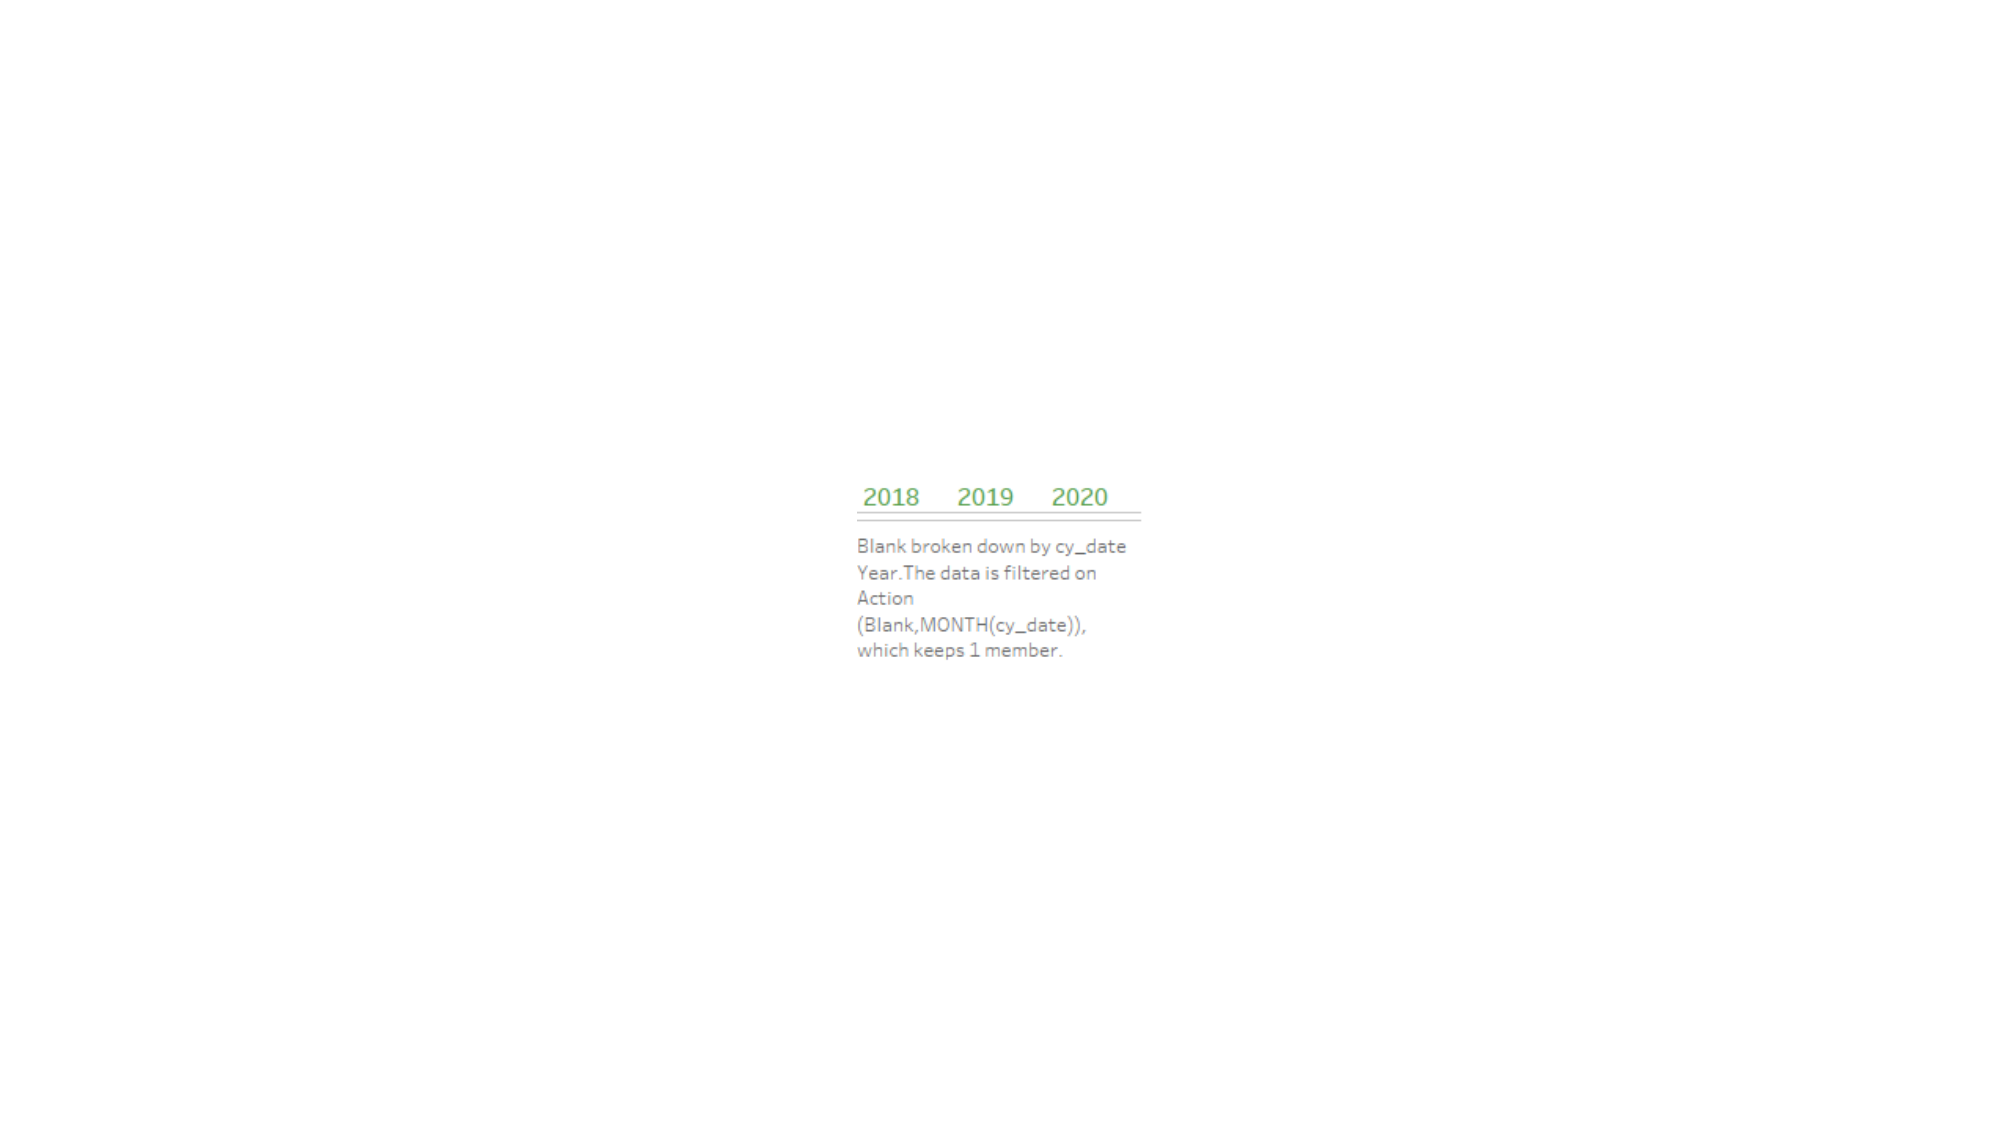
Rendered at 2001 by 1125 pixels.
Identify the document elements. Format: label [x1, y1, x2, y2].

picture [857, 457, 1143, 668]
